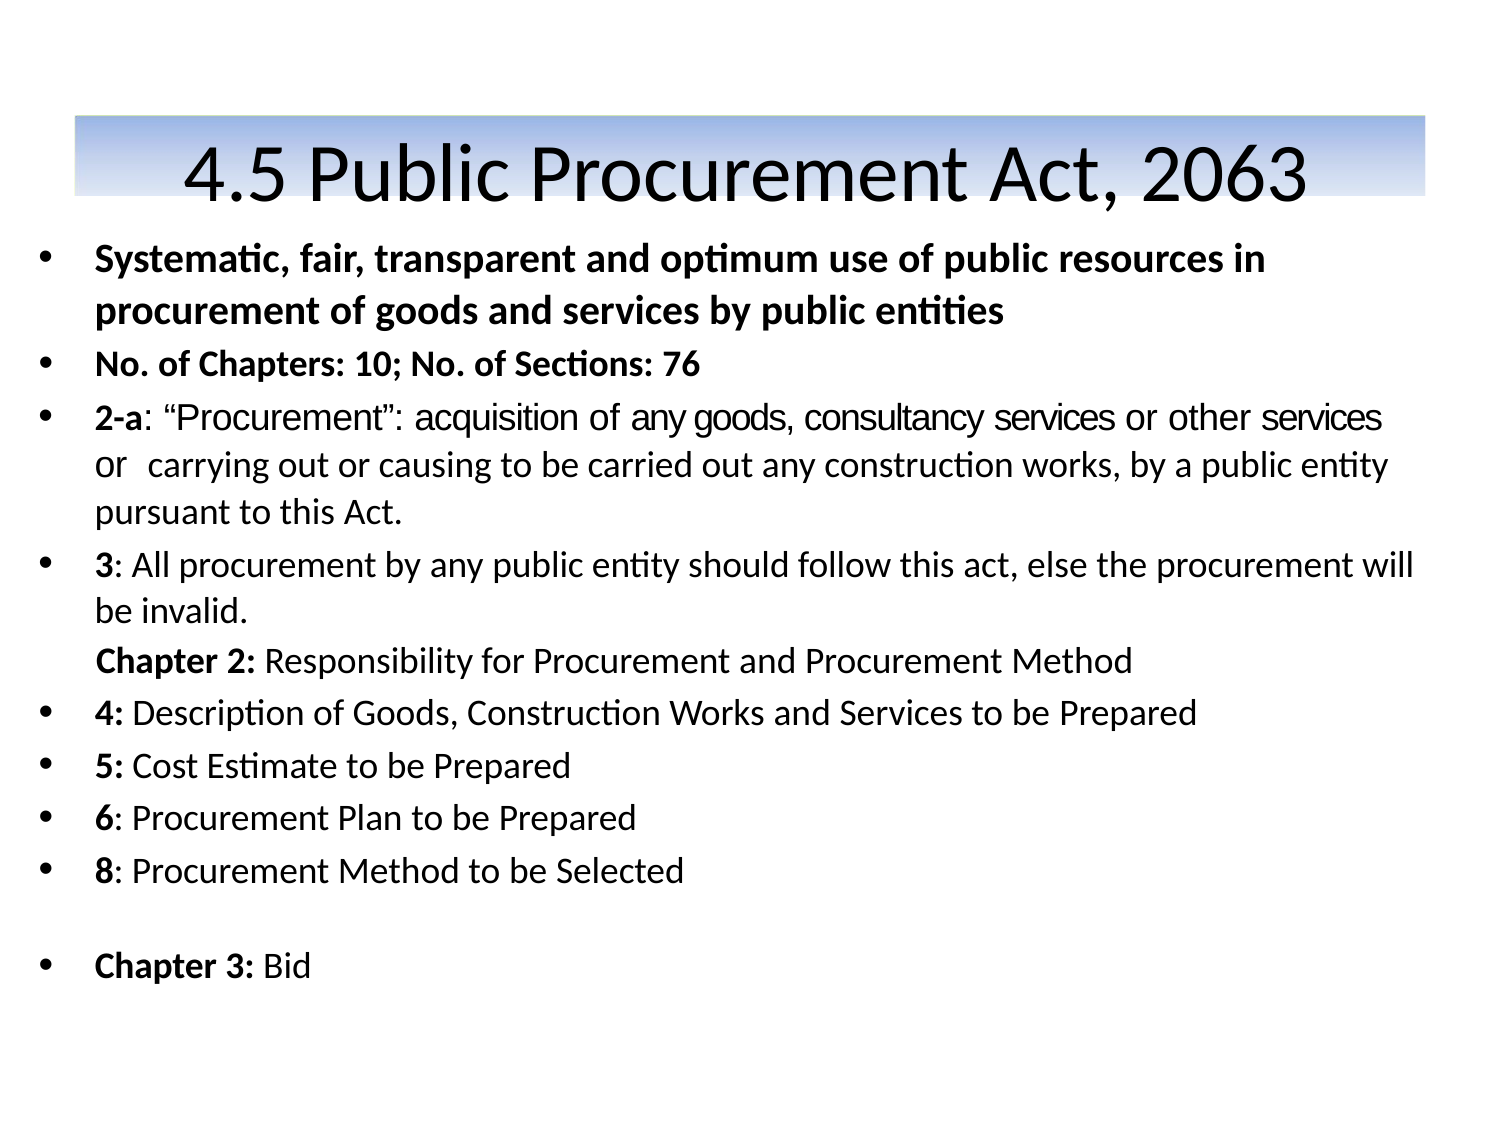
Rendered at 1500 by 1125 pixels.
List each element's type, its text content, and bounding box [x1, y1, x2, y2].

text_box Systematic, fair, transparent and optimum use of public resources in procurement of goods and services by public entities No. of Chapters: 10; No. of Sections: 76 2-a: “Procurement”: acquisition of any goods, consultancy services or other services or carrying out or causing to be carried out any construction works, by a public entity pursuant to this Act. 3: All procurement by any public entity should follow this act, else the procurement will be invalid. Chapter 2: Responsibility for Procurement and Procurement Method 4: Description of Goods, Construction Works and Services to be Prepared 5: Cost Estimate to be Prepared 6: Procurement Plan to be Prepared 8: Procurement Method to be Selected Chapter 3: Bid [36, 226, 1429, 987]
text_box [1318, 115, 1426, 196]
title 4.5 Public Procurement Act, 2063 [181, 115, 1318, 226]
text_box [74, 115, 181, 196]
